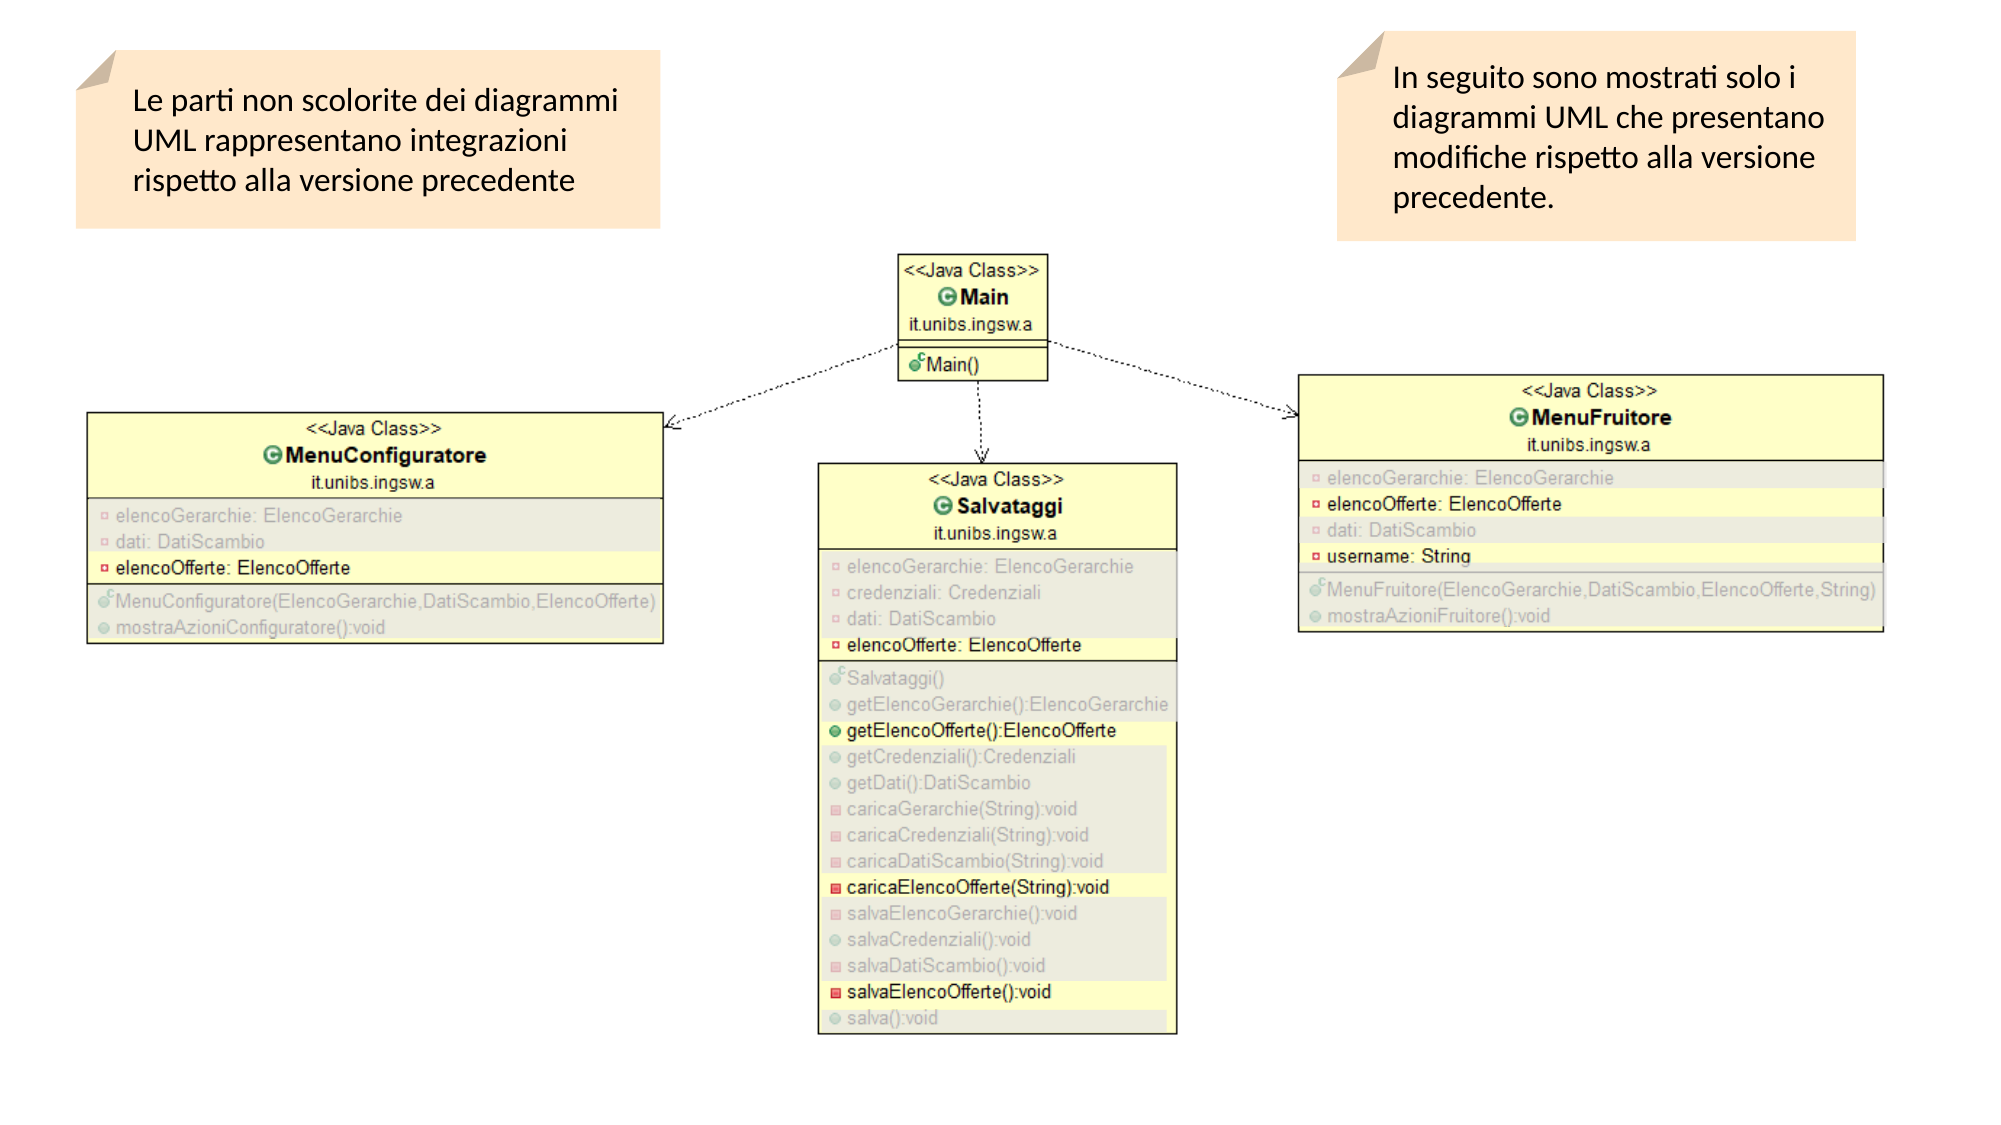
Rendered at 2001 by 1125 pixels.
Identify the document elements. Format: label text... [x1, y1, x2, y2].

text_box In seguito sono mostrati solo i diagrammi UML che presentano modifiche rispetto alla versione precedente. [1377, 47, 1856, 222]
text_box Le parti non scolorite dei diagrammi UML rappresentano integrazioni rispetto alla versione precedente [118, 71, 650, 206]
picture [33, 251, 1967, 1125]
text_box [1335, 30, 1857, 242]
text_box [74, 49, 661, 230]
